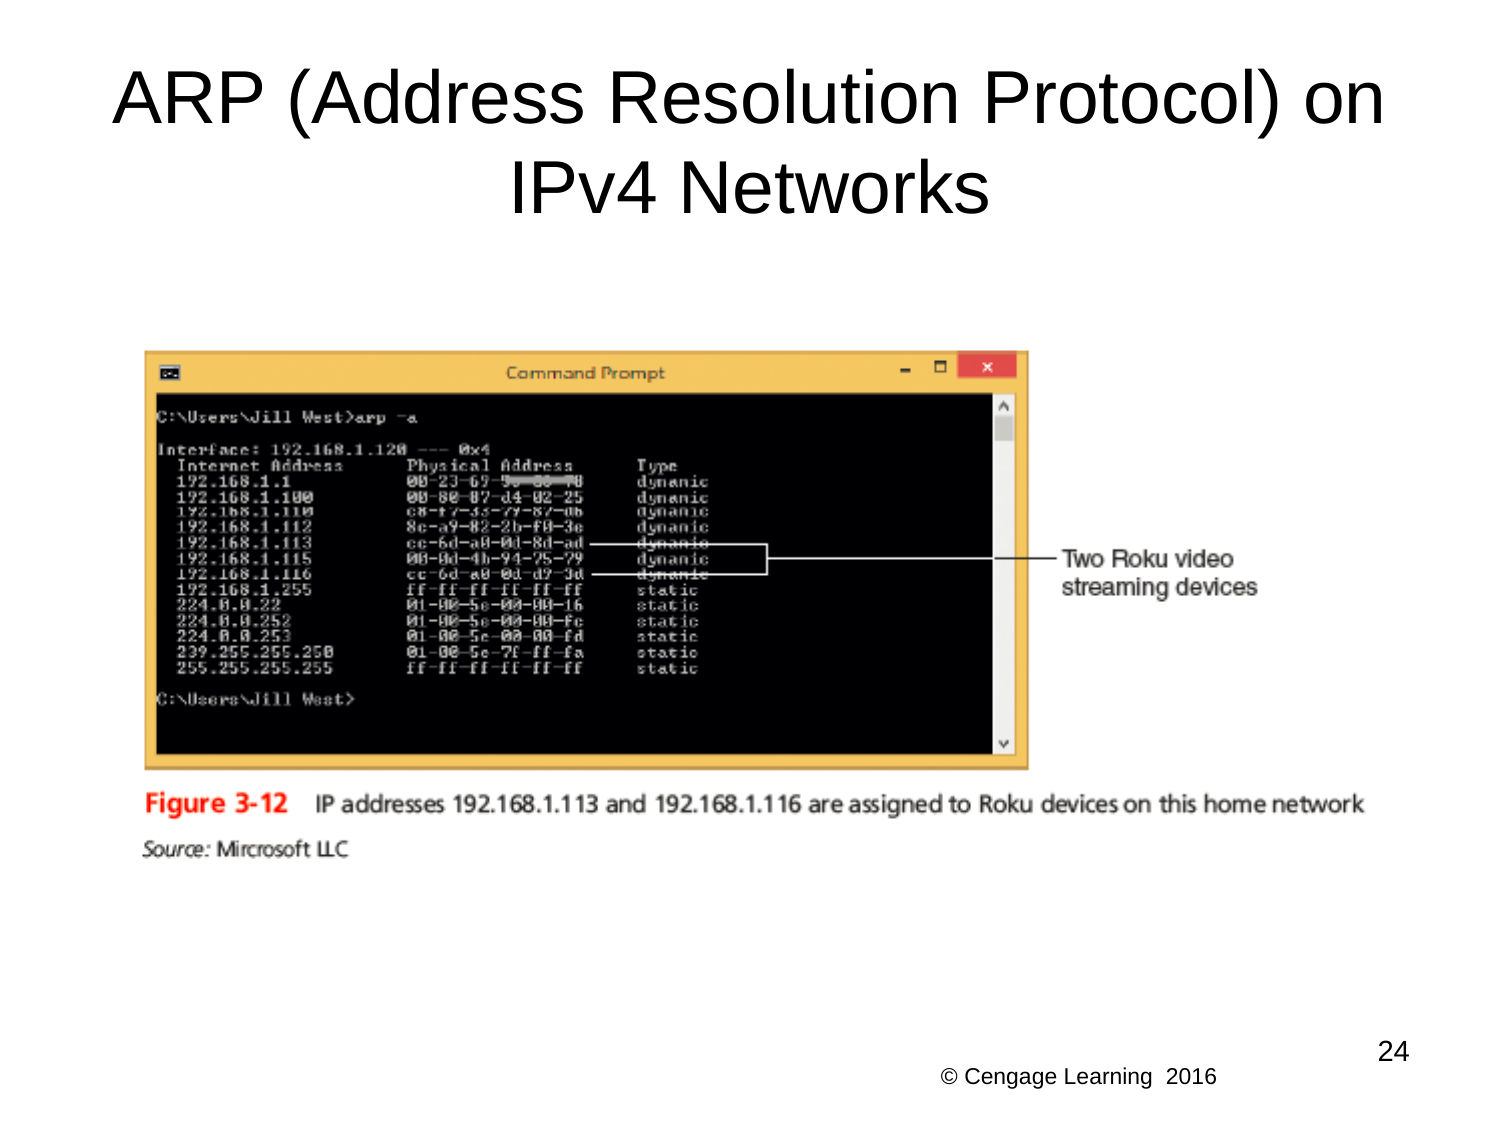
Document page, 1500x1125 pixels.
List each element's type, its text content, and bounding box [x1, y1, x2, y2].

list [137, 337, 1368, 865]
title ARP (Address Resolution Protocol) on IPv4 Networks [75, 45, 1425, 233]
slide_number 24 [1312, 1024, 1426, 1103]
